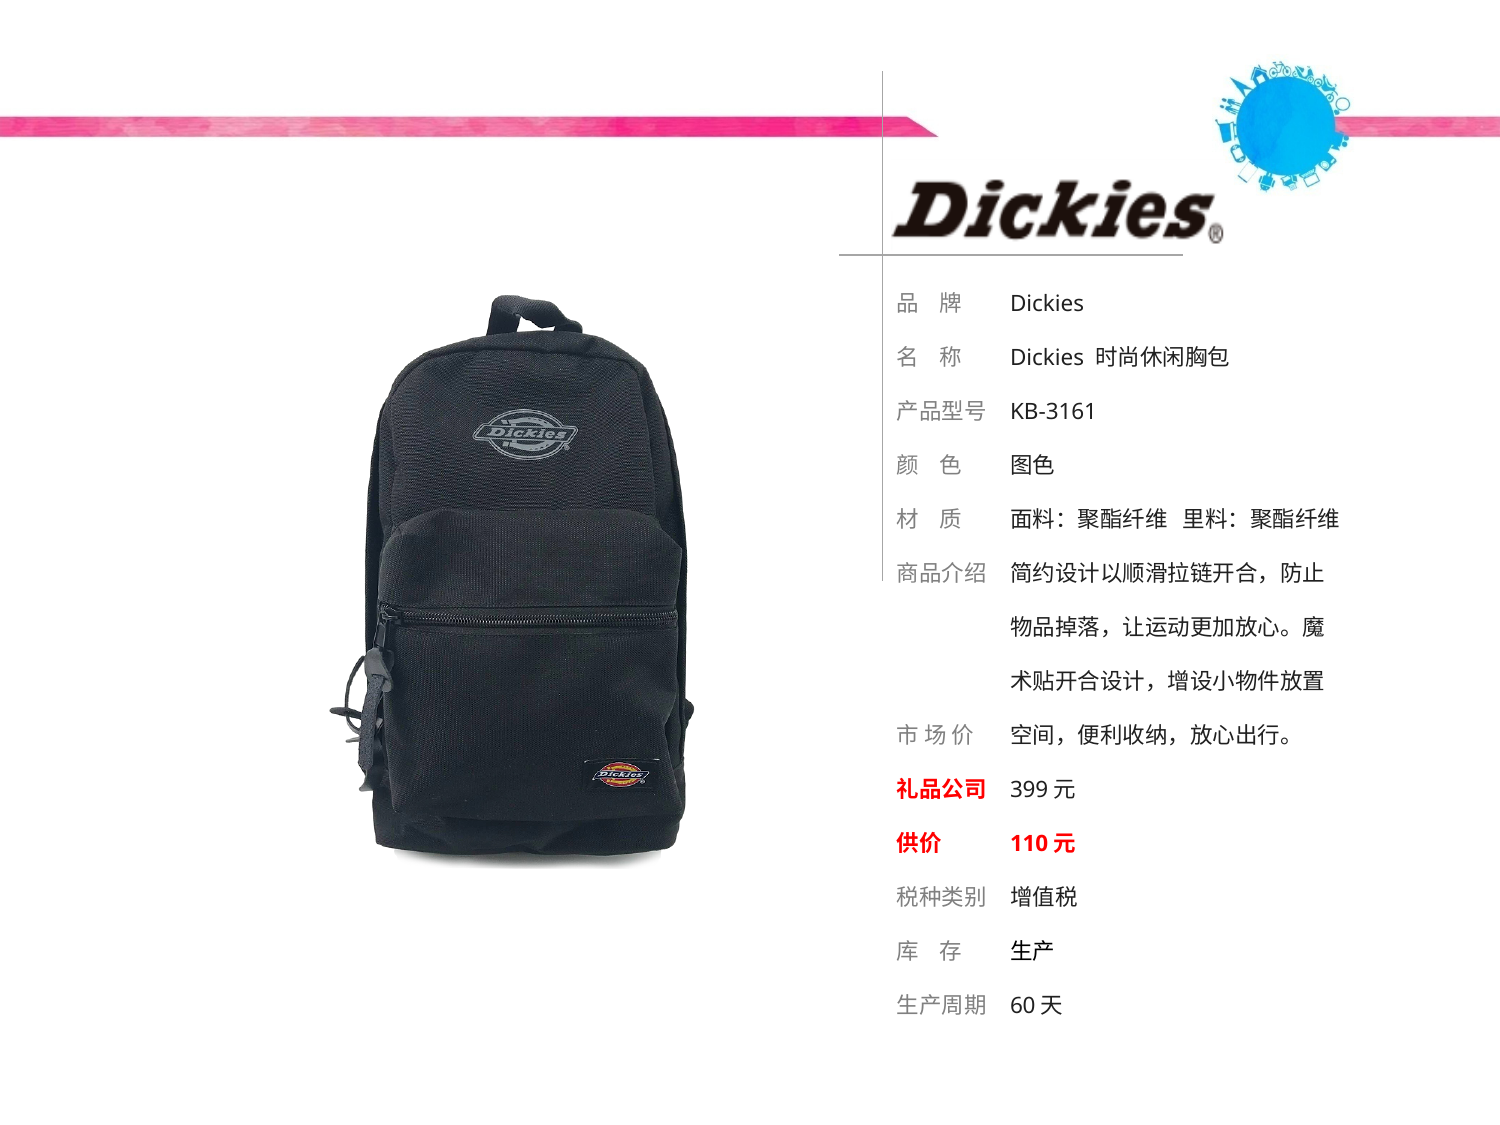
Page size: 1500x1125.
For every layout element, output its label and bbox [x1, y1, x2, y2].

text_box [882, 254, 1355, 1088]
picture [0, 0, 1500, 1125]
